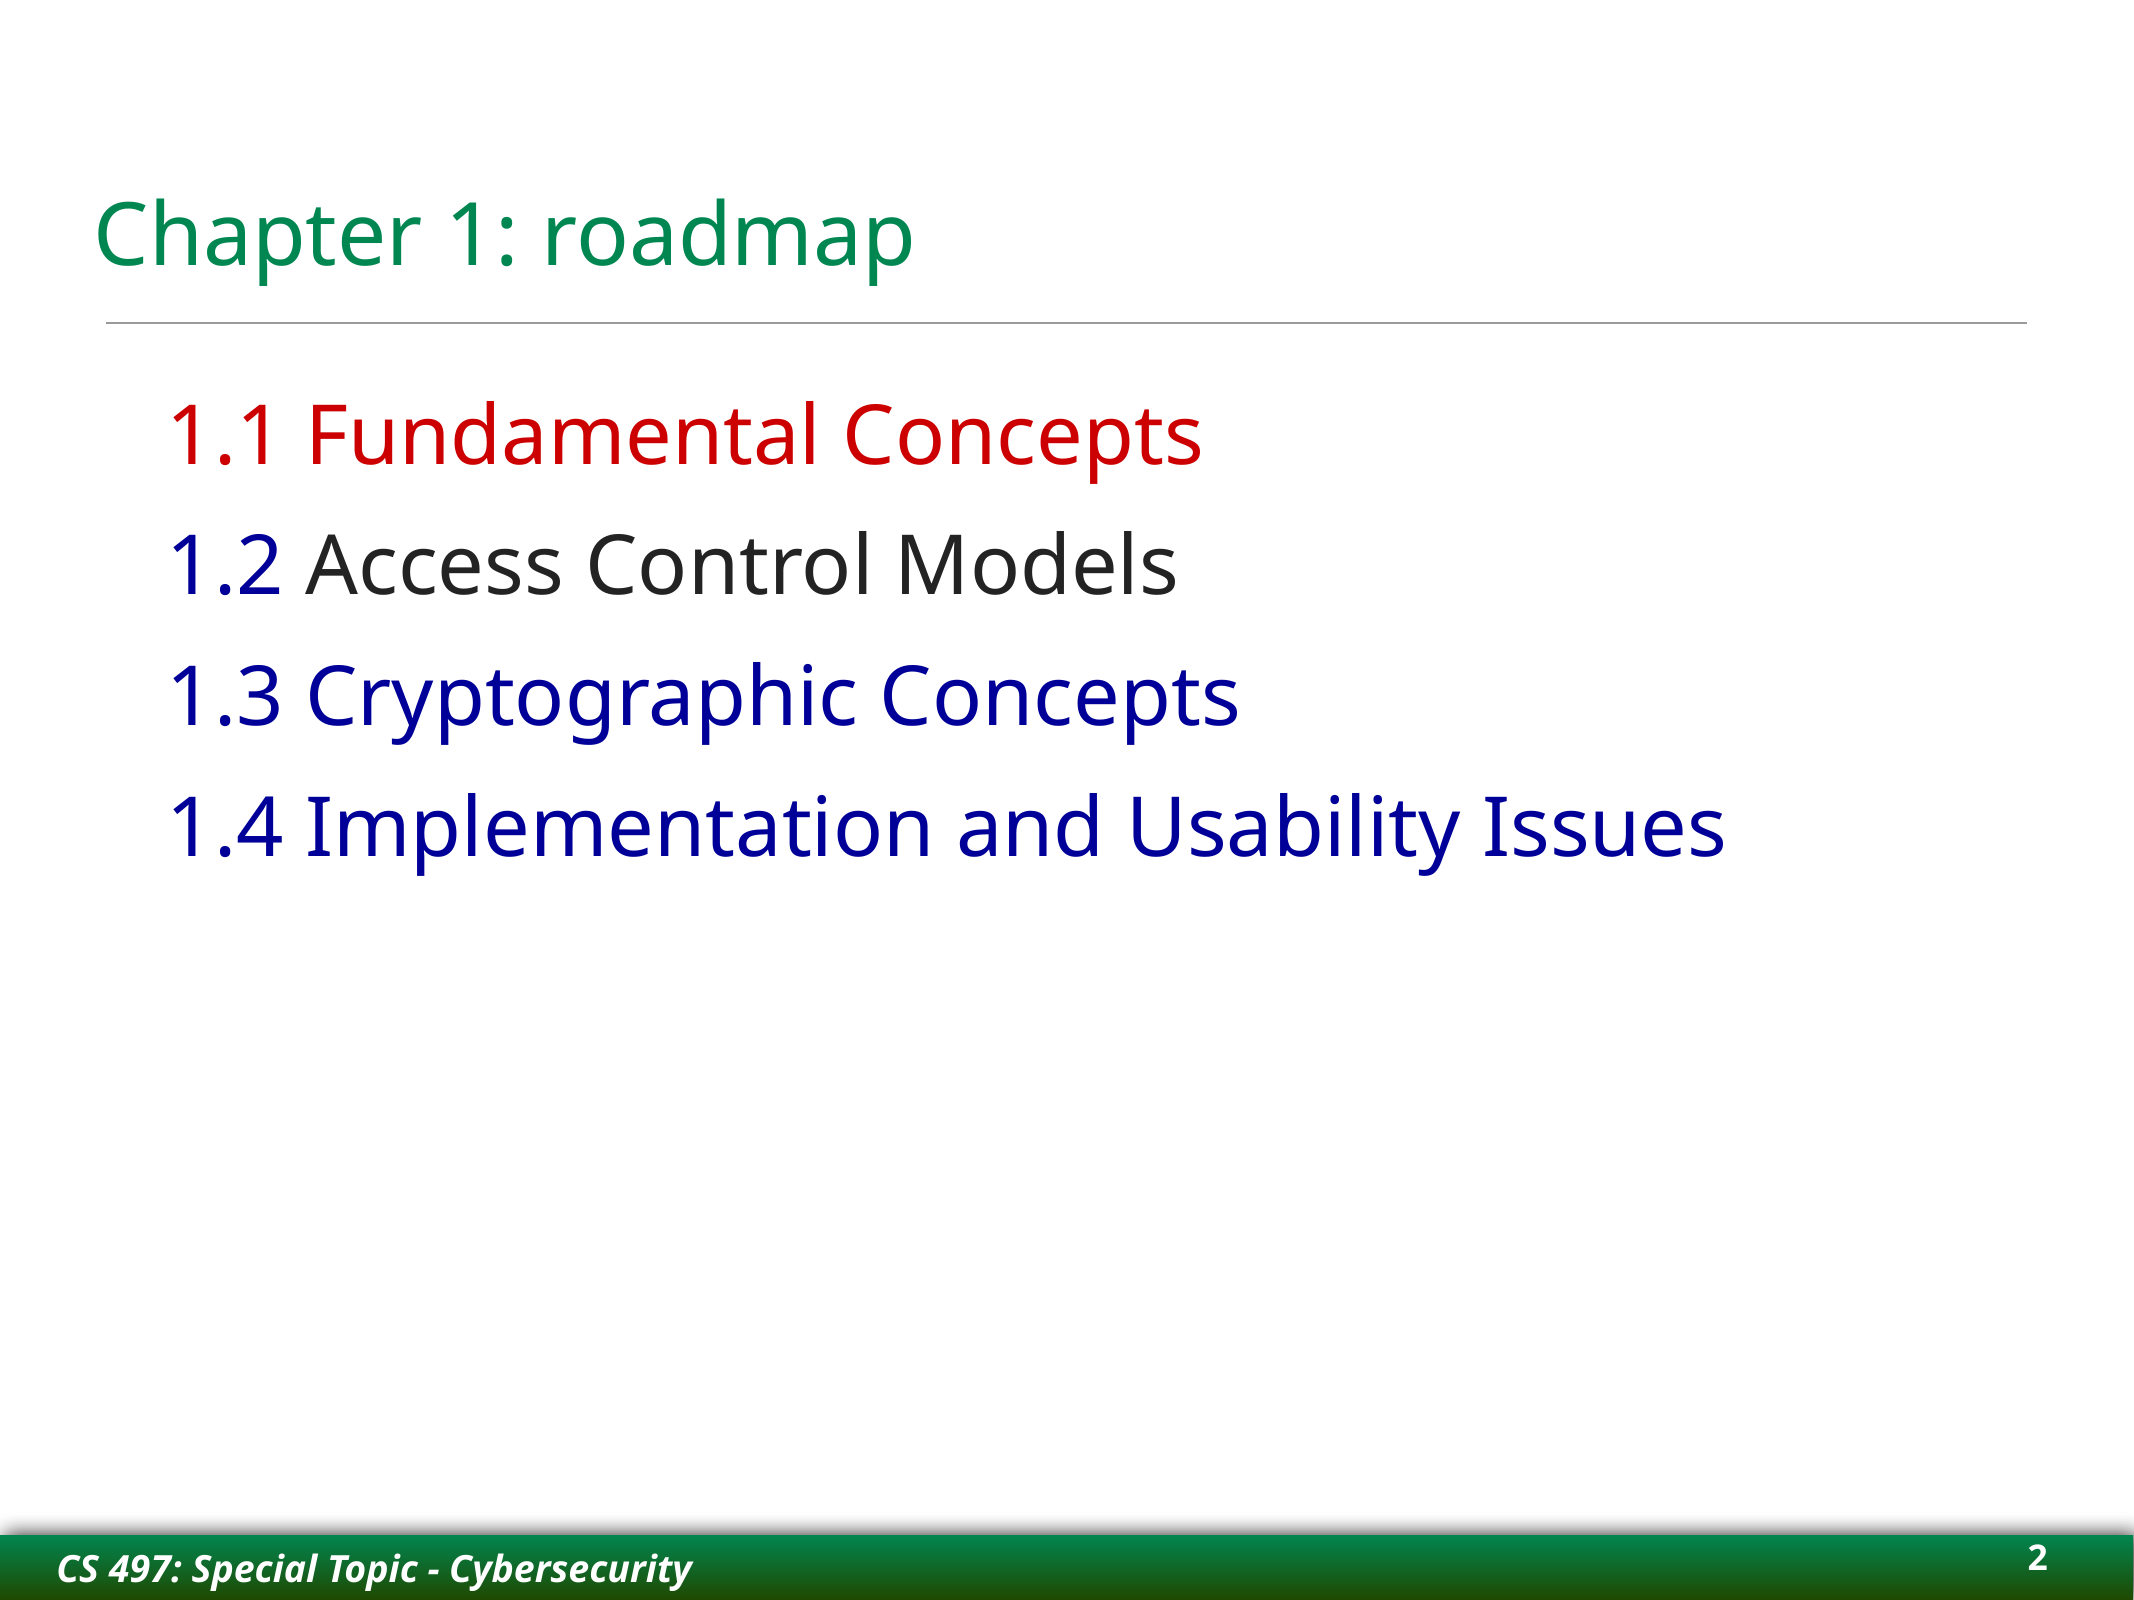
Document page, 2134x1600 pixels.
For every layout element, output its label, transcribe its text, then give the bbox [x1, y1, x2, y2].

title Chapter 1: roadmap [93, 53, 2041, 284]
list 1.1 Fundamental Concepts 1.2 Access Control Models 1.3 Cryptographic Concepts 1.4 Implementation and Usability Issues [93, 380, 2041, 1459]
slide_number 2 [2024, 1534, 2049, 1580]
